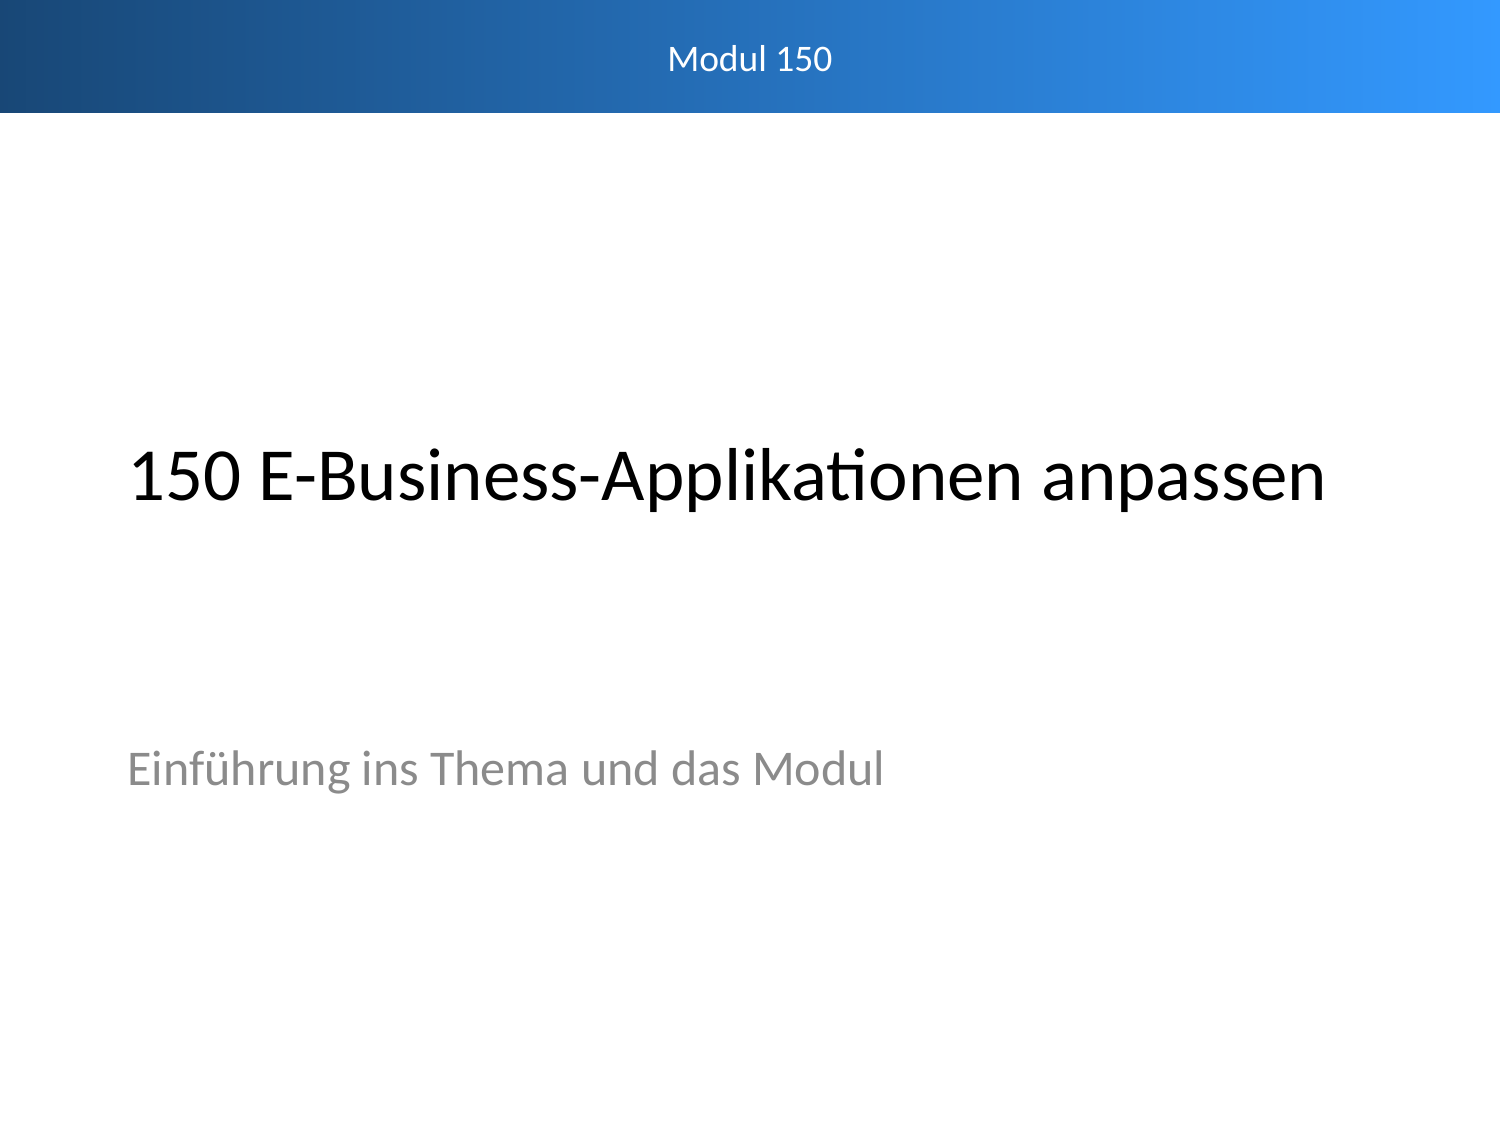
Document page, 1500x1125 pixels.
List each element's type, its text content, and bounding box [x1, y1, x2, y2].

title 150 E-Business-Applikationen anpassen [112, 349, 1388, 591]
subtitle Einführung ins Thema und das Modul [112, 727, 1388, 925]
